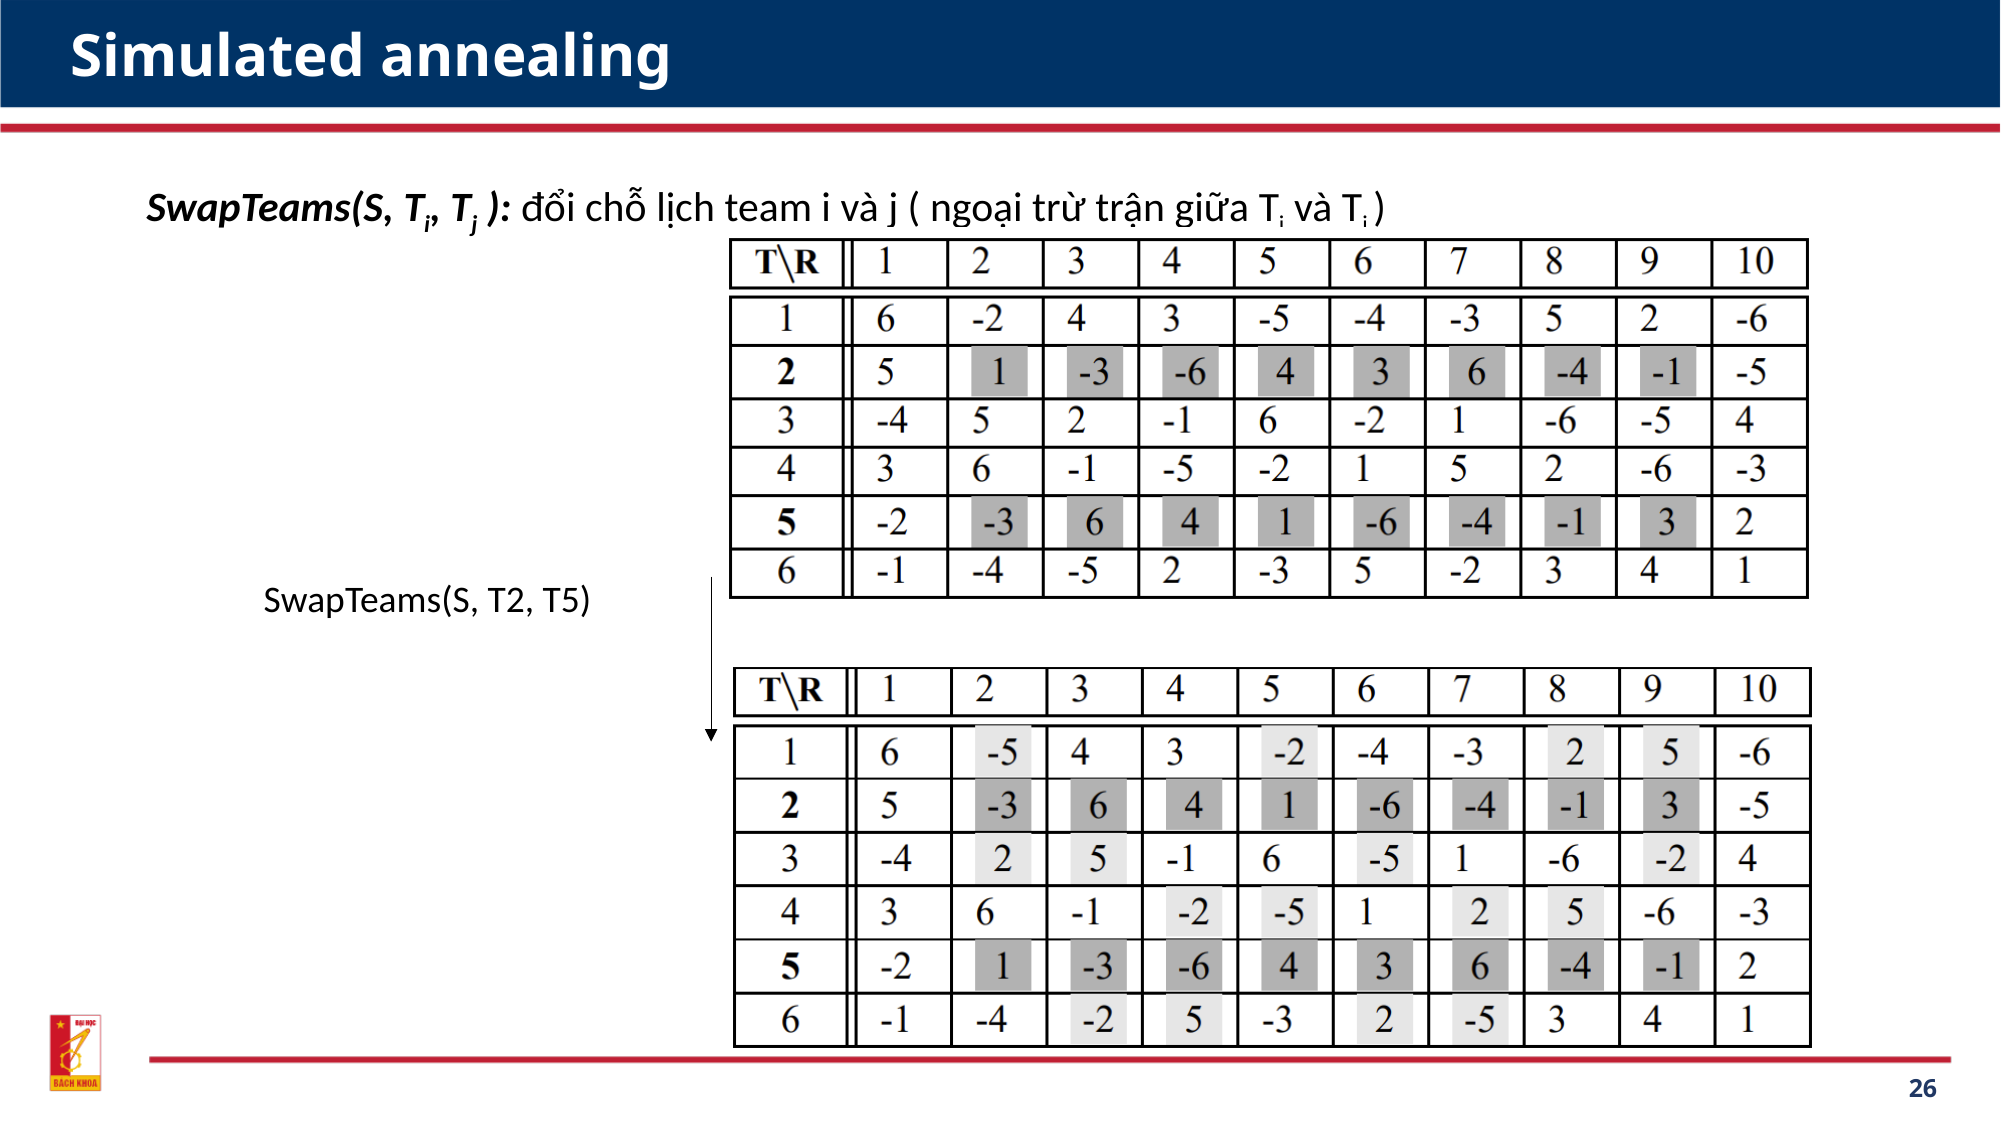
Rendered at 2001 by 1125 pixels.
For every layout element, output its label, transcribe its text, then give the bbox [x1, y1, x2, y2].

title Simulated annealing [55, 18, 1945, 90]
picture [0, 0, 2001, 1125]
slide_number 26 [1502, 1065, 1953, 1125]
text_box SwapTeams(S, T2, T5) [249, 567, 712, 628]
text_box SwapTeams(S, Ti, Tj ): đổi chỗ lịch team i và j ( ngoại trừ trận giữa Ti và Tj ) [131, 144, 1796, 245]
